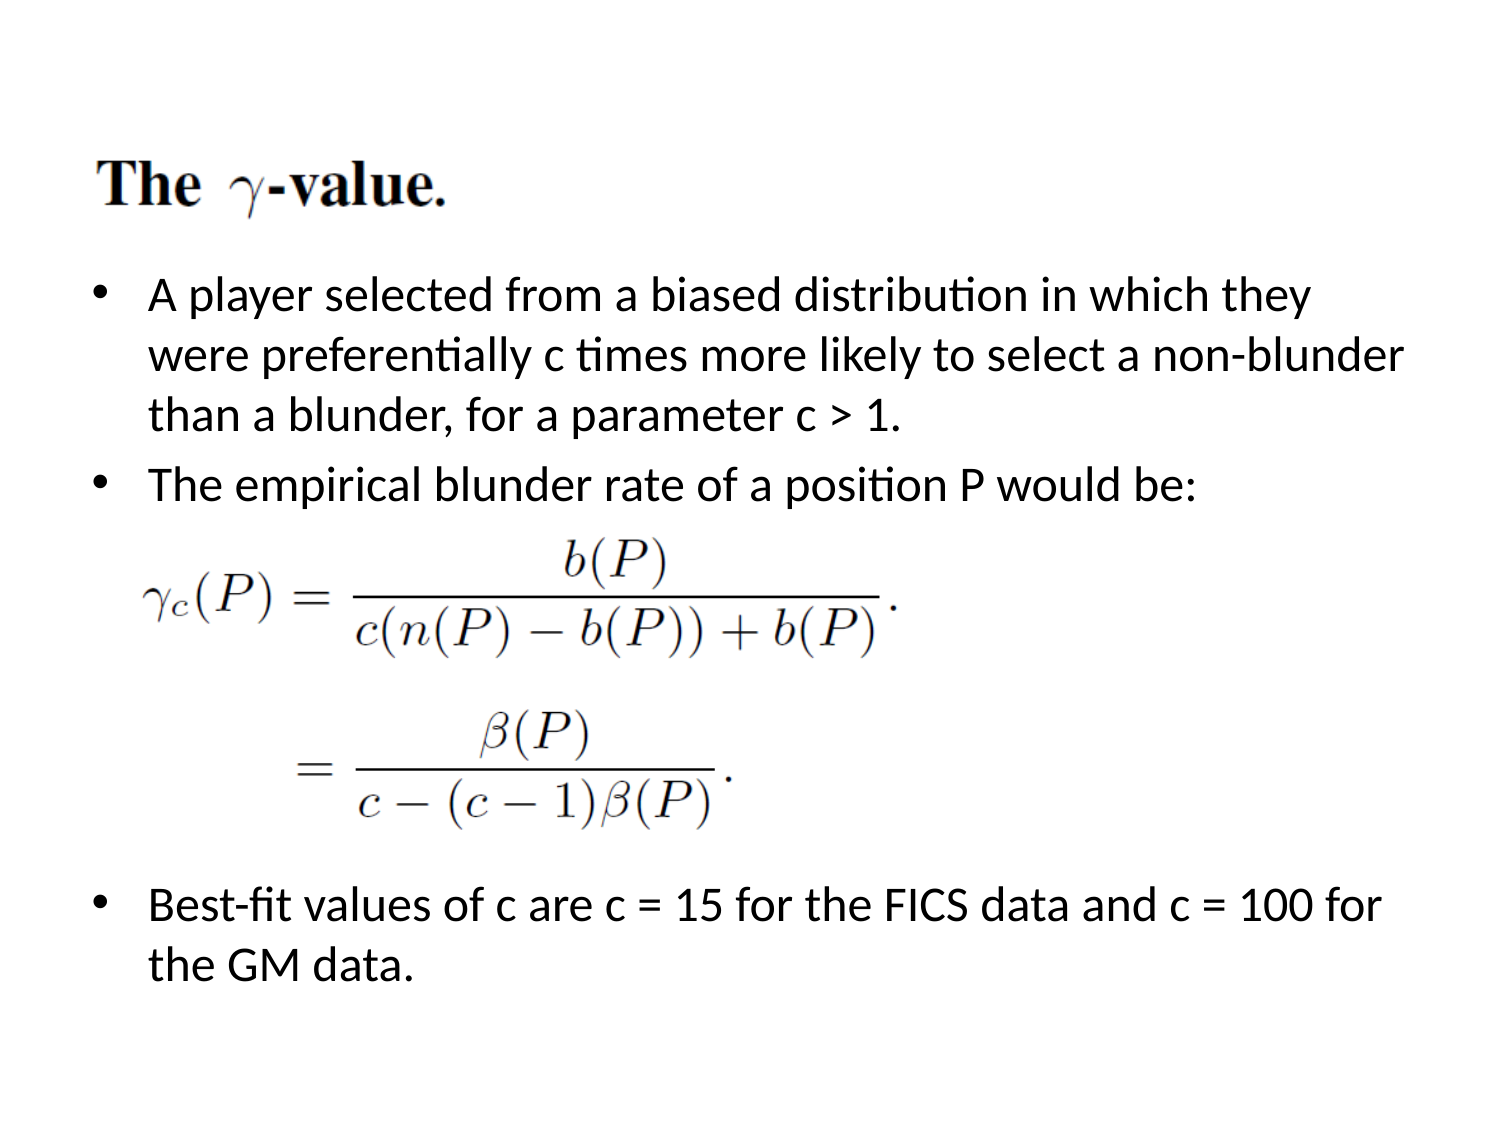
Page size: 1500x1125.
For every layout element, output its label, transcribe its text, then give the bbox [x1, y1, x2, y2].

picture [100, 512, 975, 690]
list A player selected from a biased distribution in which they were preferentially c times more likely to select a non-blunder than a blunder, for a parameter c > 1. The empirical blunder rate of a position P would be: Best-fit values of c are c = 15 for the FICS data and c = 100 for the GM data. [76, 113, 1427, 857]
picture [64, 139, 470, 232]
picture [277, 701, 751, 847]
